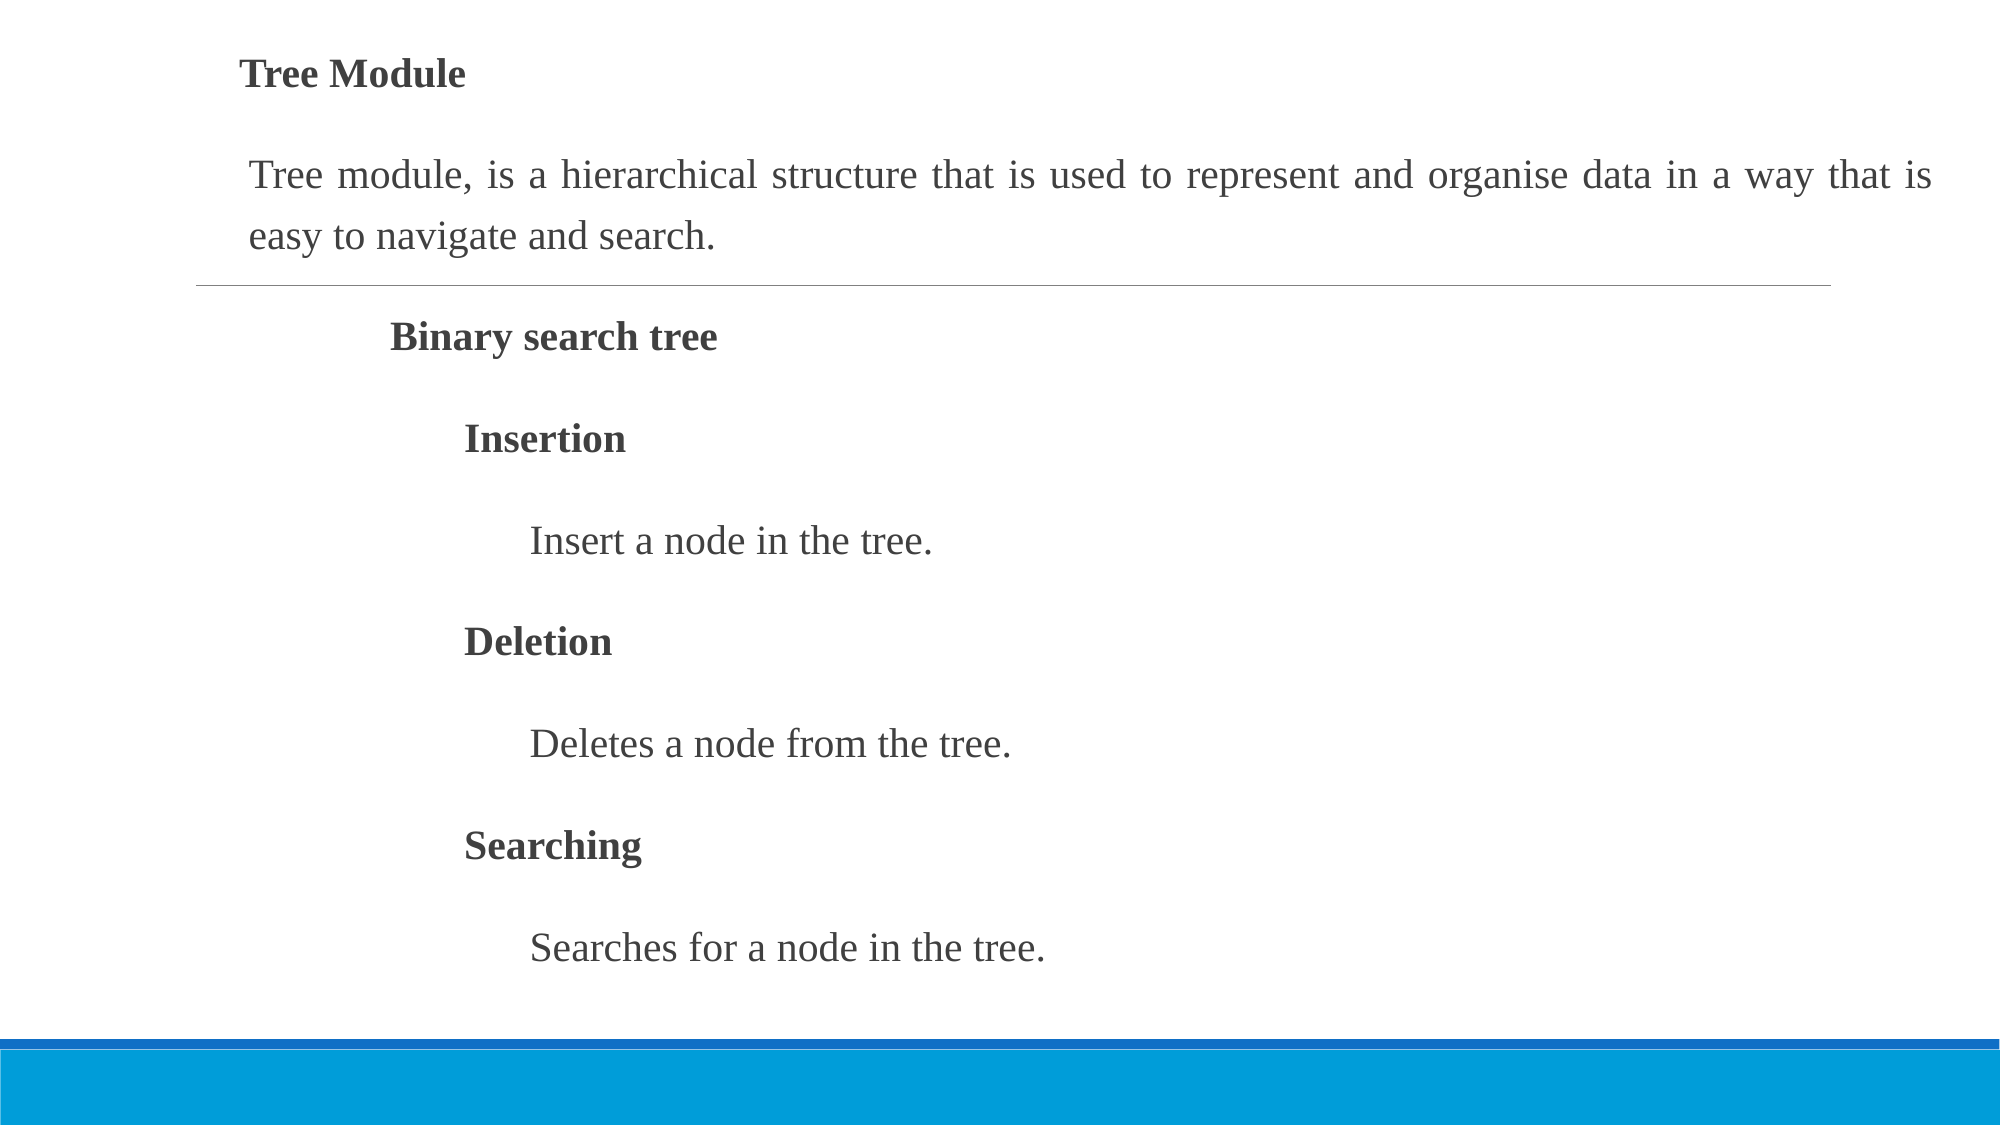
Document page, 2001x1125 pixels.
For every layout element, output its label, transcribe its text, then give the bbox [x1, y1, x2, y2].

list Tree Module Tree module, is a hierarchical structure that is used to represent and organise data in a way that is easy to navigate and search. Binary search tree Insertion Insert a node in the tree. Deletion Deletes a node from the tree. Searching Searches for a node in the tree. [79, 28, 1935, 1093]
